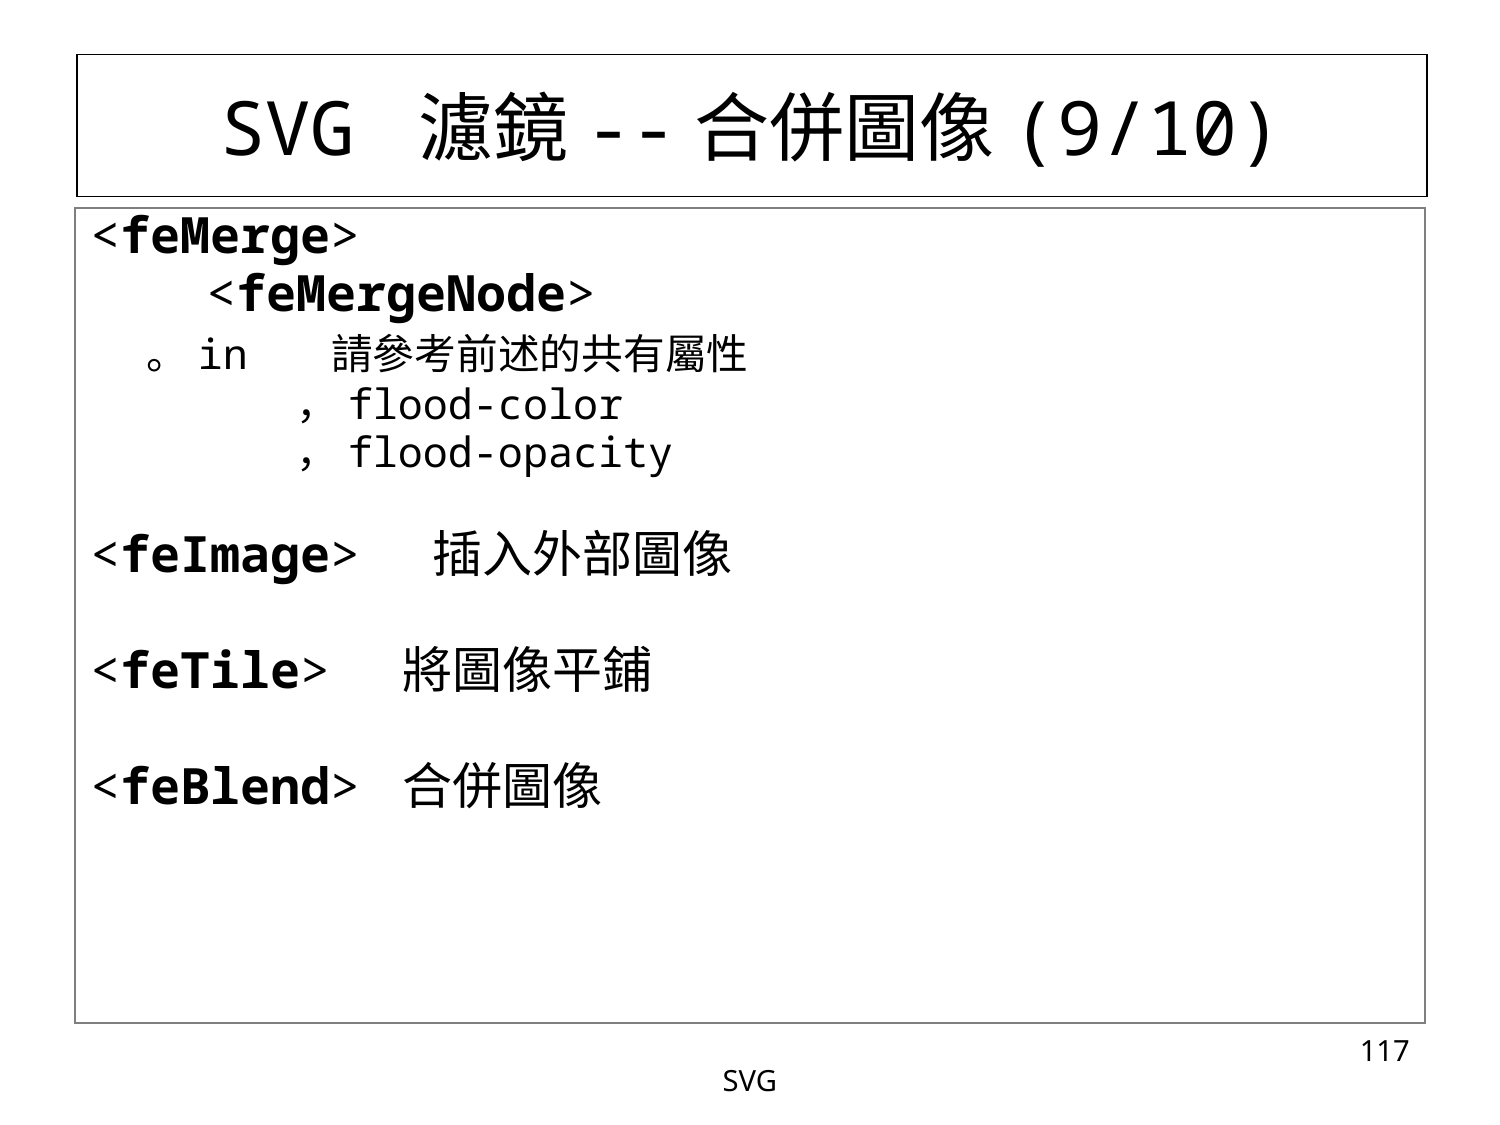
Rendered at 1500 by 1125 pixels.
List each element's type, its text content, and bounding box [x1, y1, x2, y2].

text_box ‹#› [1074, 1024, 1425, 1103]
title SVG 濾鏡--合併圖像(9/10) [76, 54, 1427, 197]
text_box SVG [512, 1054, 988, 1125]
list <feMerge> <feMergeNode> 。in 請參考前述的共有屬性 ，flood-color ，flood-opacity <feImage> 插入外部圖像 <feTile> 將圖像平鋪 <feBlend> 合併圖像 [75, 208, 1425, 1024]
